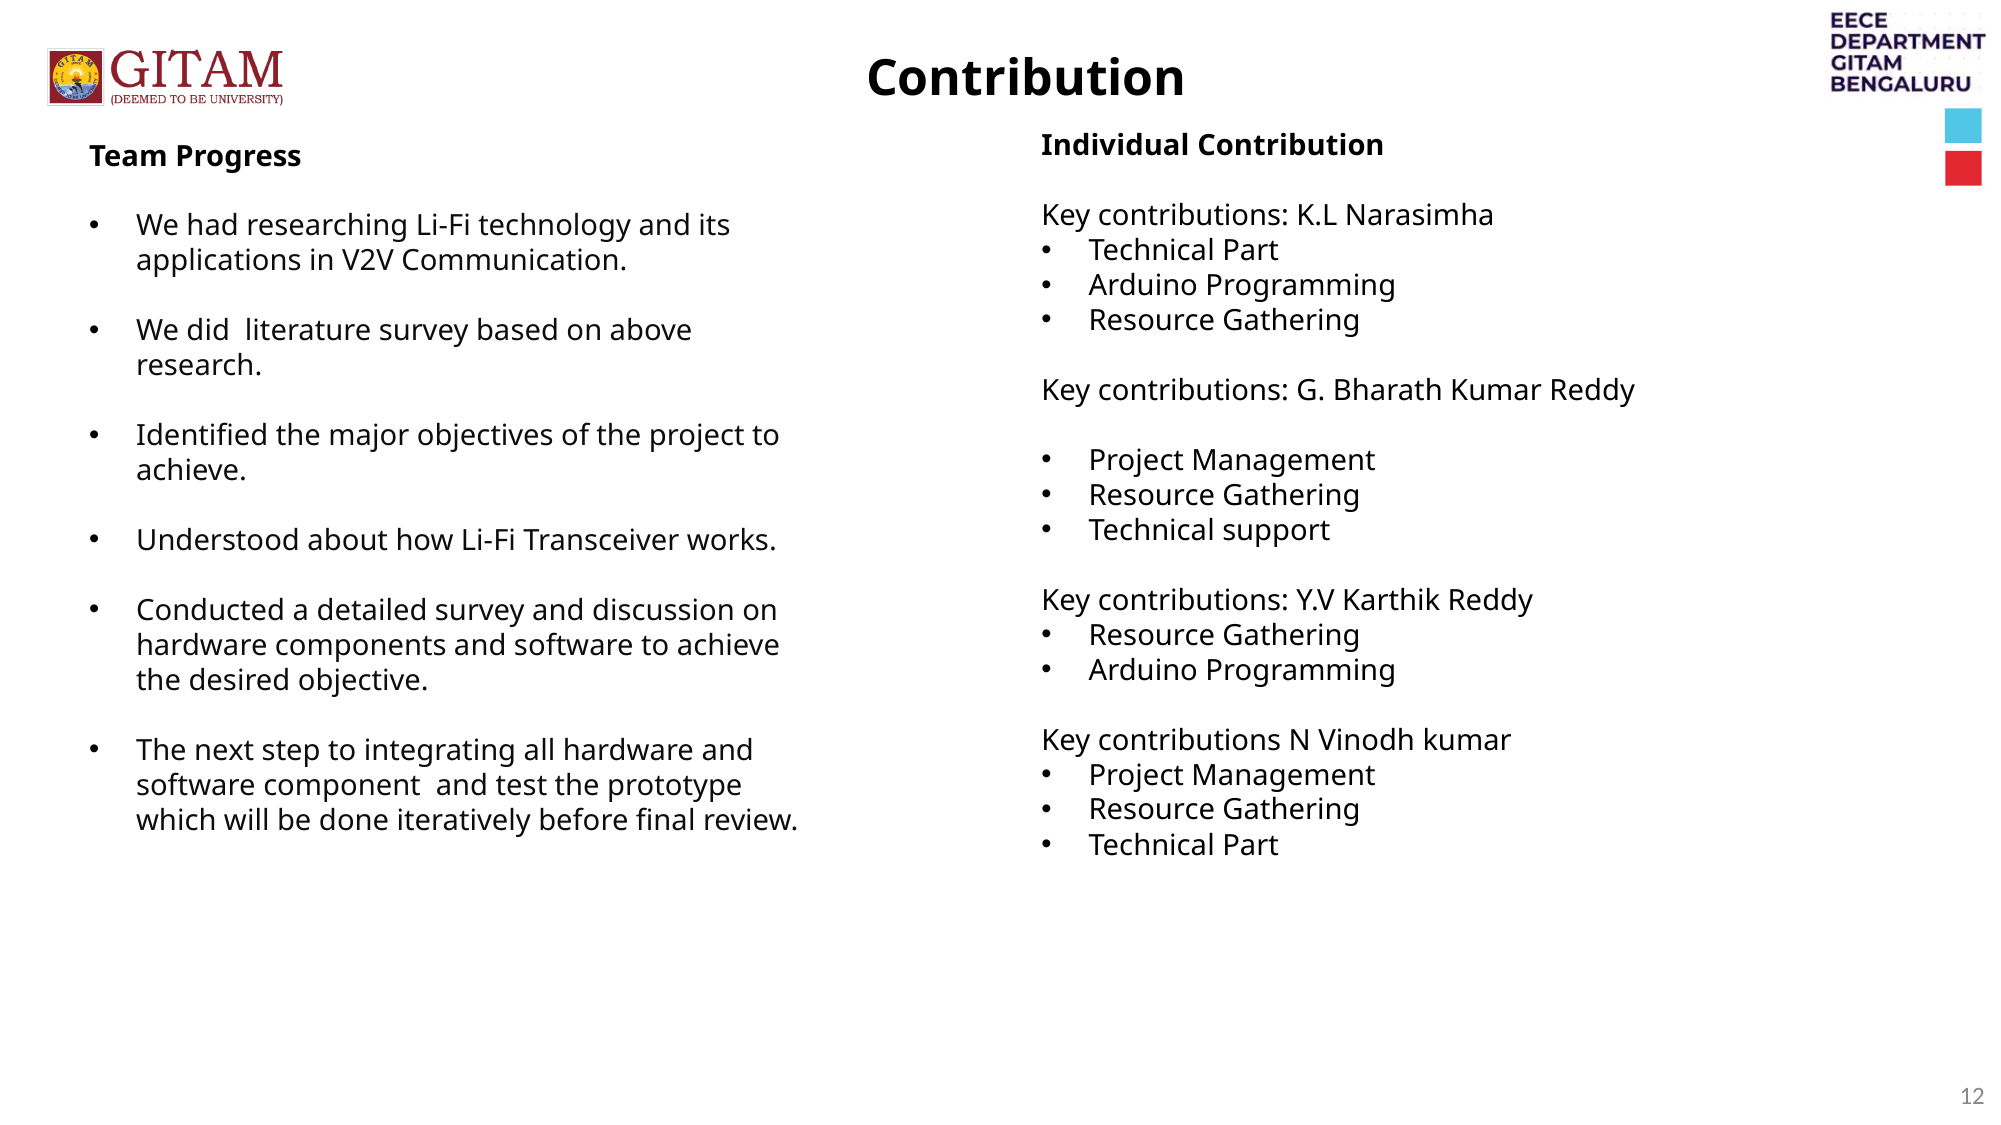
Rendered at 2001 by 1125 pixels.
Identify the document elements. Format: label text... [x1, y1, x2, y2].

slide_number 12 [1550, 1065, 2000, 1125]
picture [1824, 1, 2000, 101]
picture [43, 42, 163, 112]
text_box Team Progress We had researching Li-Fi technology and its applications in V2V Communication. We did literature survey based on above research. Identified the major objectives of the project to achieve. Understood about how Li-Fi Transceiver works. Conducted a detailed survey and discussion on hardware components and software to achieve the desired objective. The next step to integrating all hardware and software component and test the prototype which will be done iteratively before final review. [74, 129, 817, 1071]
text_box Contribution [163, 38, 1889, 119]
text_box Individual Contribution Key contributions: K.L Narasimha Technical Part Arduino Programming Resource Gathering Key contributions: G. Bharath Kumar Reddy Project Management Resource Gathering Technical support Key contributions: Y.V Karthik Reddy Resource Gathering Arduino Programming Key contributions N Vinodh kumar Project Management Resource Gathering Technical Part [1026, 119, 1972, 1060]
